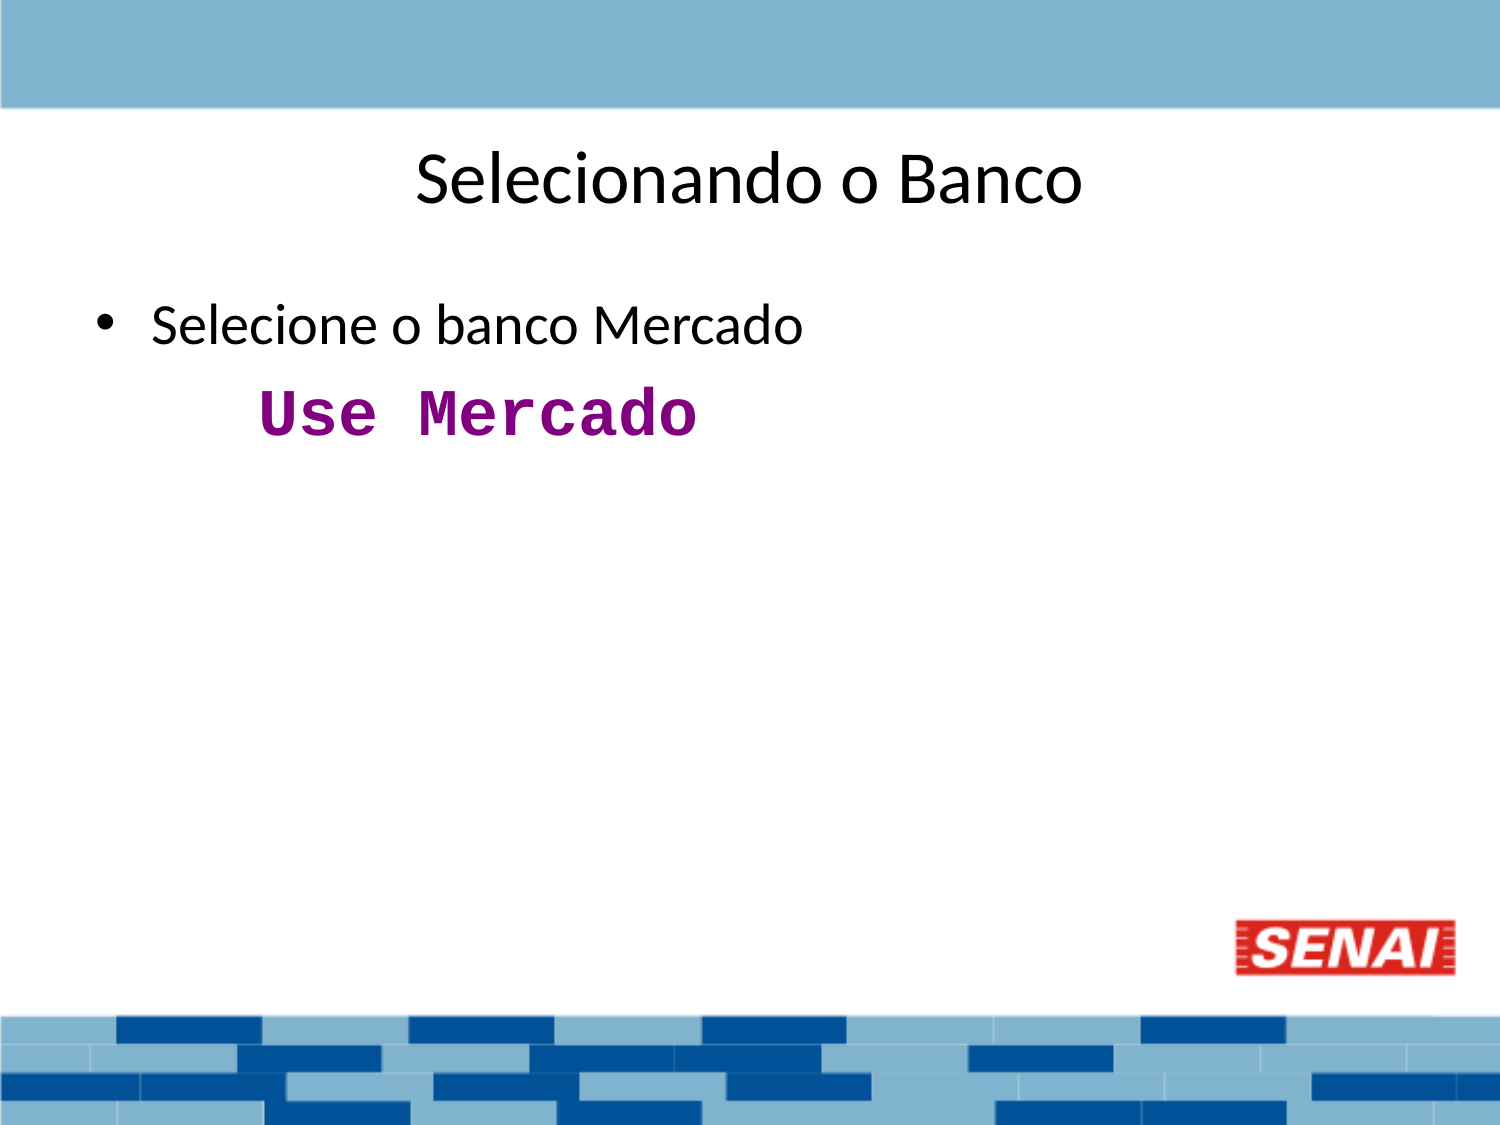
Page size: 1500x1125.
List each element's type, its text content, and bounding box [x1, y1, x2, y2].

list Selecione o banco Mercado Use Mercado [80, 278, 1431, 1012]
picture [0, 0, 1500, 1125]
title Selecionando o Banco [75, 79, 1425, 268]
